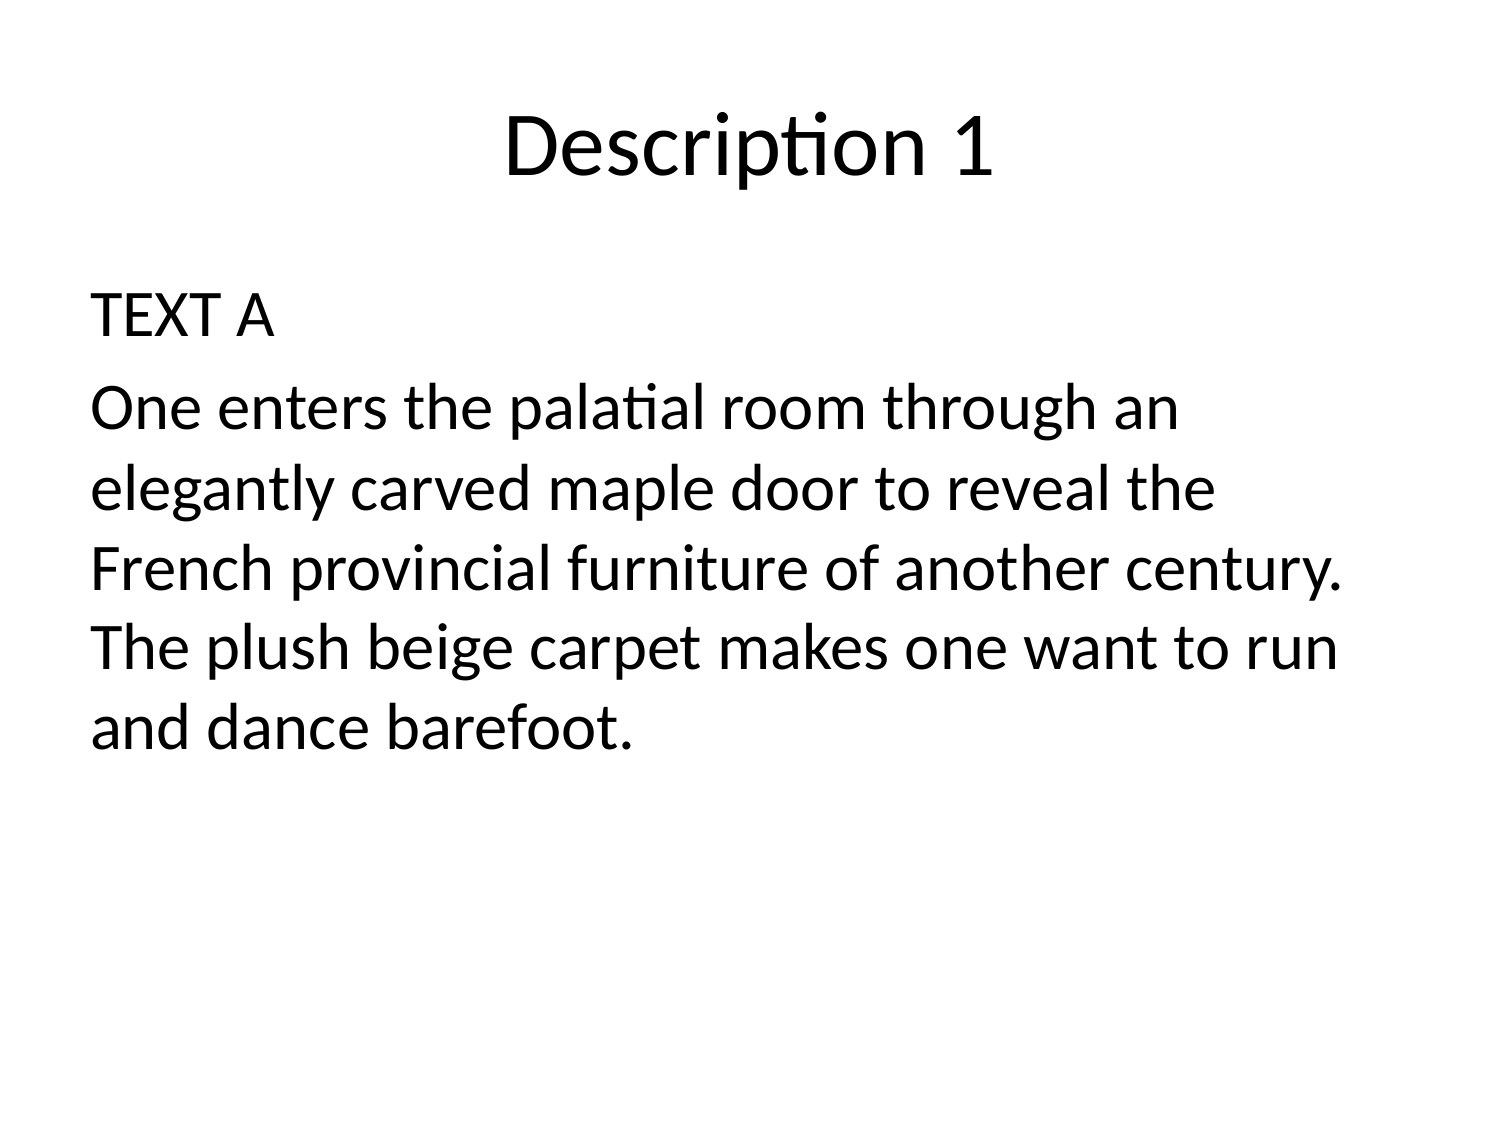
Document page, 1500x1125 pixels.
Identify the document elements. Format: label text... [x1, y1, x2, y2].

list TEXT A One enters the palatial room through an elegantly carved maple door to reveal the French provincial furniture of another century. The plush beige carpet makes one want to run and dance barefoot. [75, 262, 1425, 1005]
title Description 1 [75, 45, 1425, 233]
